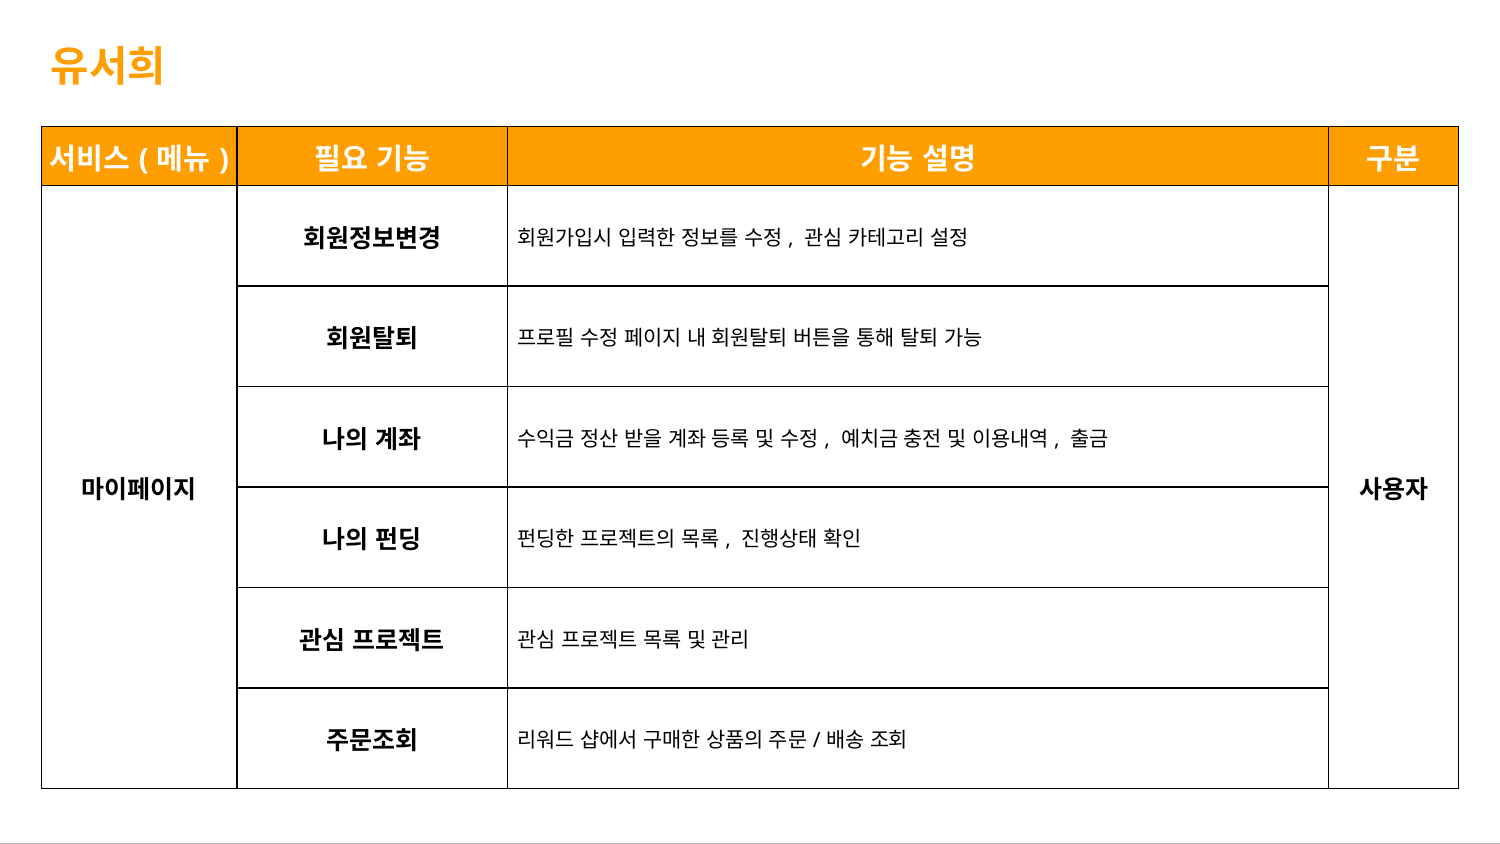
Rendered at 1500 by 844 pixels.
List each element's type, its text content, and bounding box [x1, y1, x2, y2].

table_cell 수익금 정산 받을 계좌 등록 및 수정, 예치금 충전 및 이용내역, 출금 [508, 387, 1328, 486]
table_cell 회원정보변경 [238, 186, 507, 285]
table_cell 회원탈퇴 [238, 287, 507, 386]
table_cell 나의 계좌 [238, 387, 507, 486]
text_box 유서희 [35, 32, 219, 97]
table_cell 회원가입시 입력한 정보를 수정, 관심 카테고리 설정 [508, 186, 1328, 285]
table_cell 나의 펀딩 [238, 488, 507, 587]
table_cell 마이페이지 [42, 186, 236, 788]
table_cell 주문조회 [238, 689, 507, 788]
table_cell 펀딩한 프로젝트의 목록, 진행상태 확인 [508, 488, 1328, 587]
table_header 필요 기능 [238, 127, 507, 185]
table_cell 관심 프로젝트 목록 및 관리 [508, 588, 1328, 687]
table_cell 사용자 [1329, 186, 1458, 788]
table_header 서비스(메뉴) [42, 127, 236, 185]
table_cell 리워드 샵에서 구매한 상품의 주문/배송 조회 [508, 689, 1328, 788]
table_header 구분 [1329, 127, 1458, 185]
text_box [0, 0, 1500, 844]
table_cell 관심 프로젝트 [238, 588, 507, 687]
table_header 기능 설명 [508, 127, 1328, 185]
table_cell 프로필 수정 페이지 내 회원탈퇴 버튼을 통해 탈퇴 가능 [508, 287, 1328, 386]
